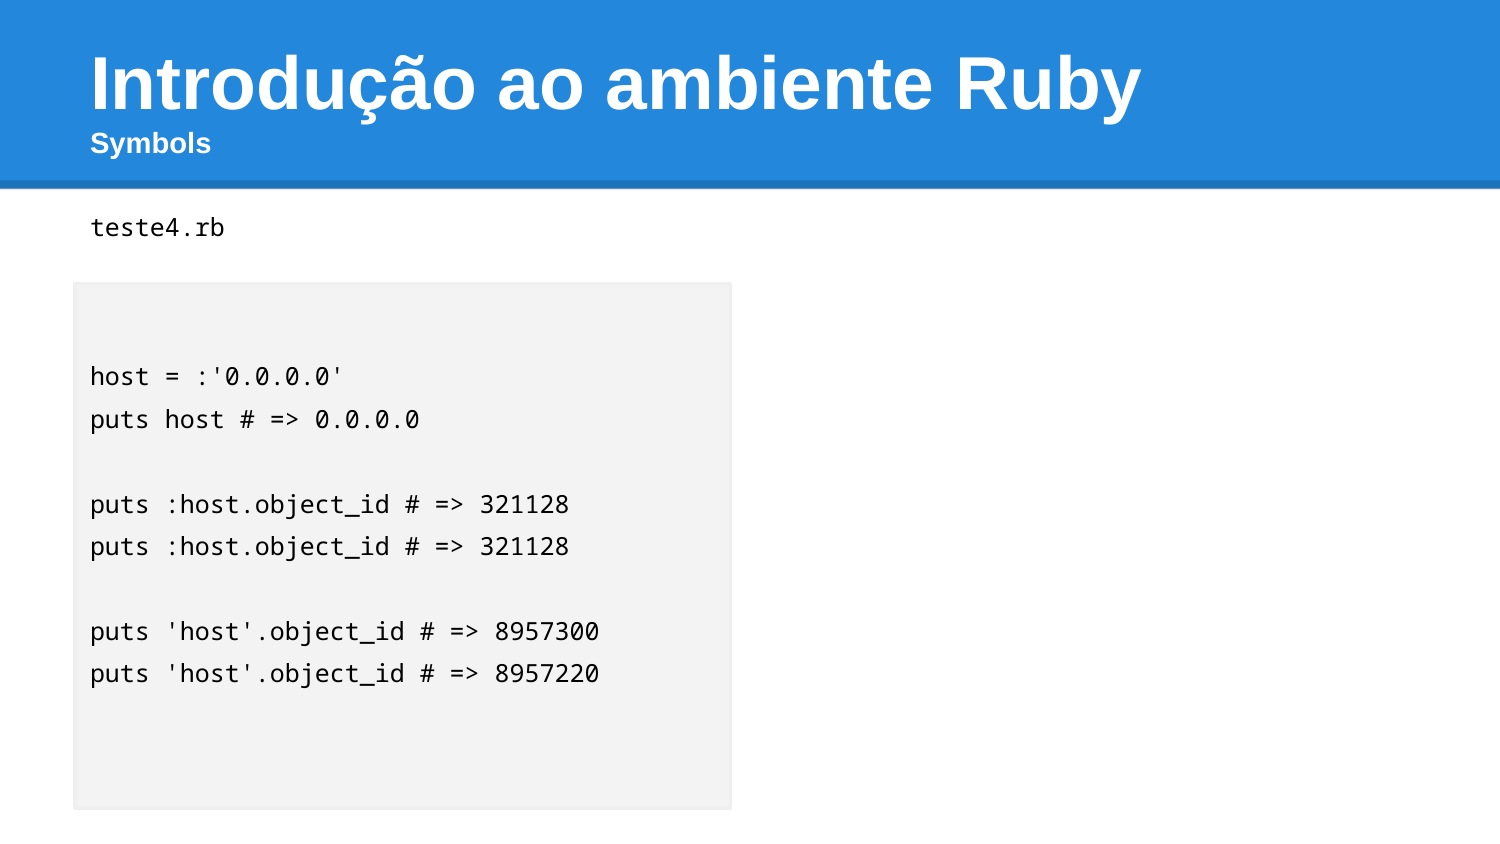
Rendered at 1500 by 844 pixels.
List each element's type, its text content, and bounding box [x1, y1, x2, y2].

title Introdução ao ambiente Ruby Symbols [75, 33, 1425, 175]
text_box host = :'0.0.0.0' puts host # => 0.0.0.0 puts :host.object_id # => 321128 puts :host.object_id # => 321128 puts 'host'.object_id # => 8957300 puts 'host'.object_id # => 8957220 [74, 283, 731, 808]
list teste4.rb [75, 196, 731, 283]
